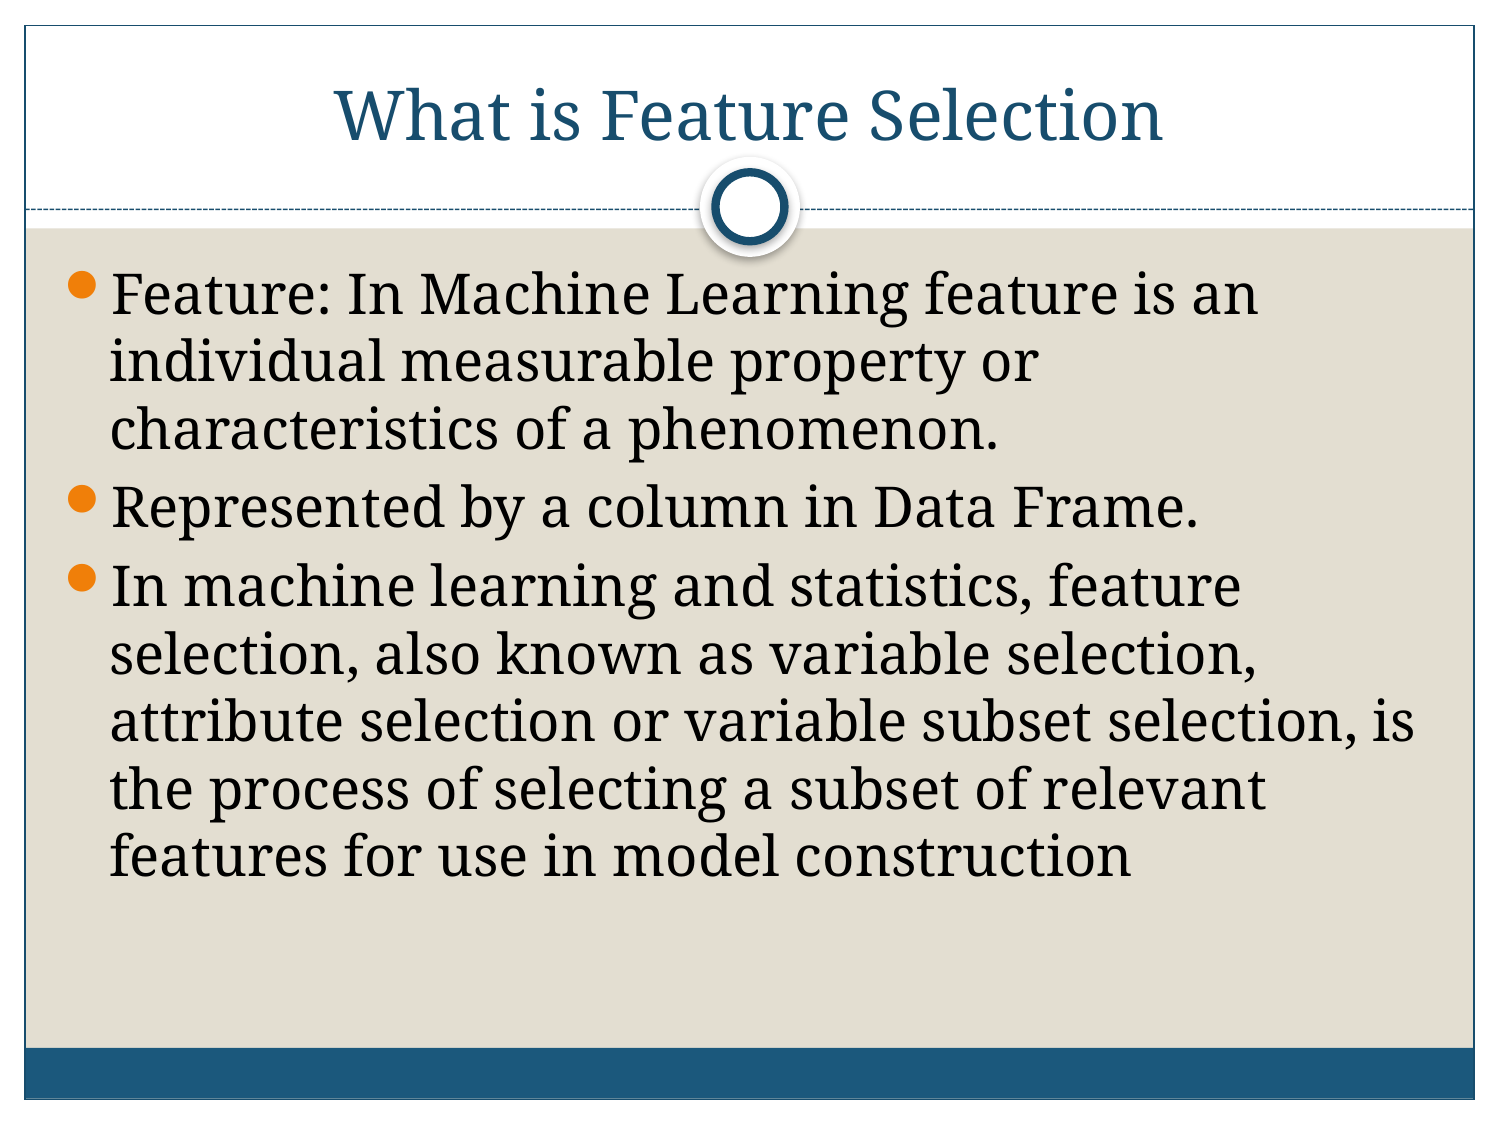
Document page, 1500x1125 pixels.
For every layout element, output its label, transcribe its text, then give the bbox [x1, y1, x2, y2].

title What is Feature Selection [49, 37, 1450, 162]
list Feature: In Machine Learning feature is an individual measurable property or characteristics of a phenomenon. Represented by a column in Data Frame. In machine learning and statistics, feature selection, also known as variable selection, attribute selection or variable subset selection, is the process of selecting a subset of relevant features for use in model construction [49, 250, 1445, 1001]
